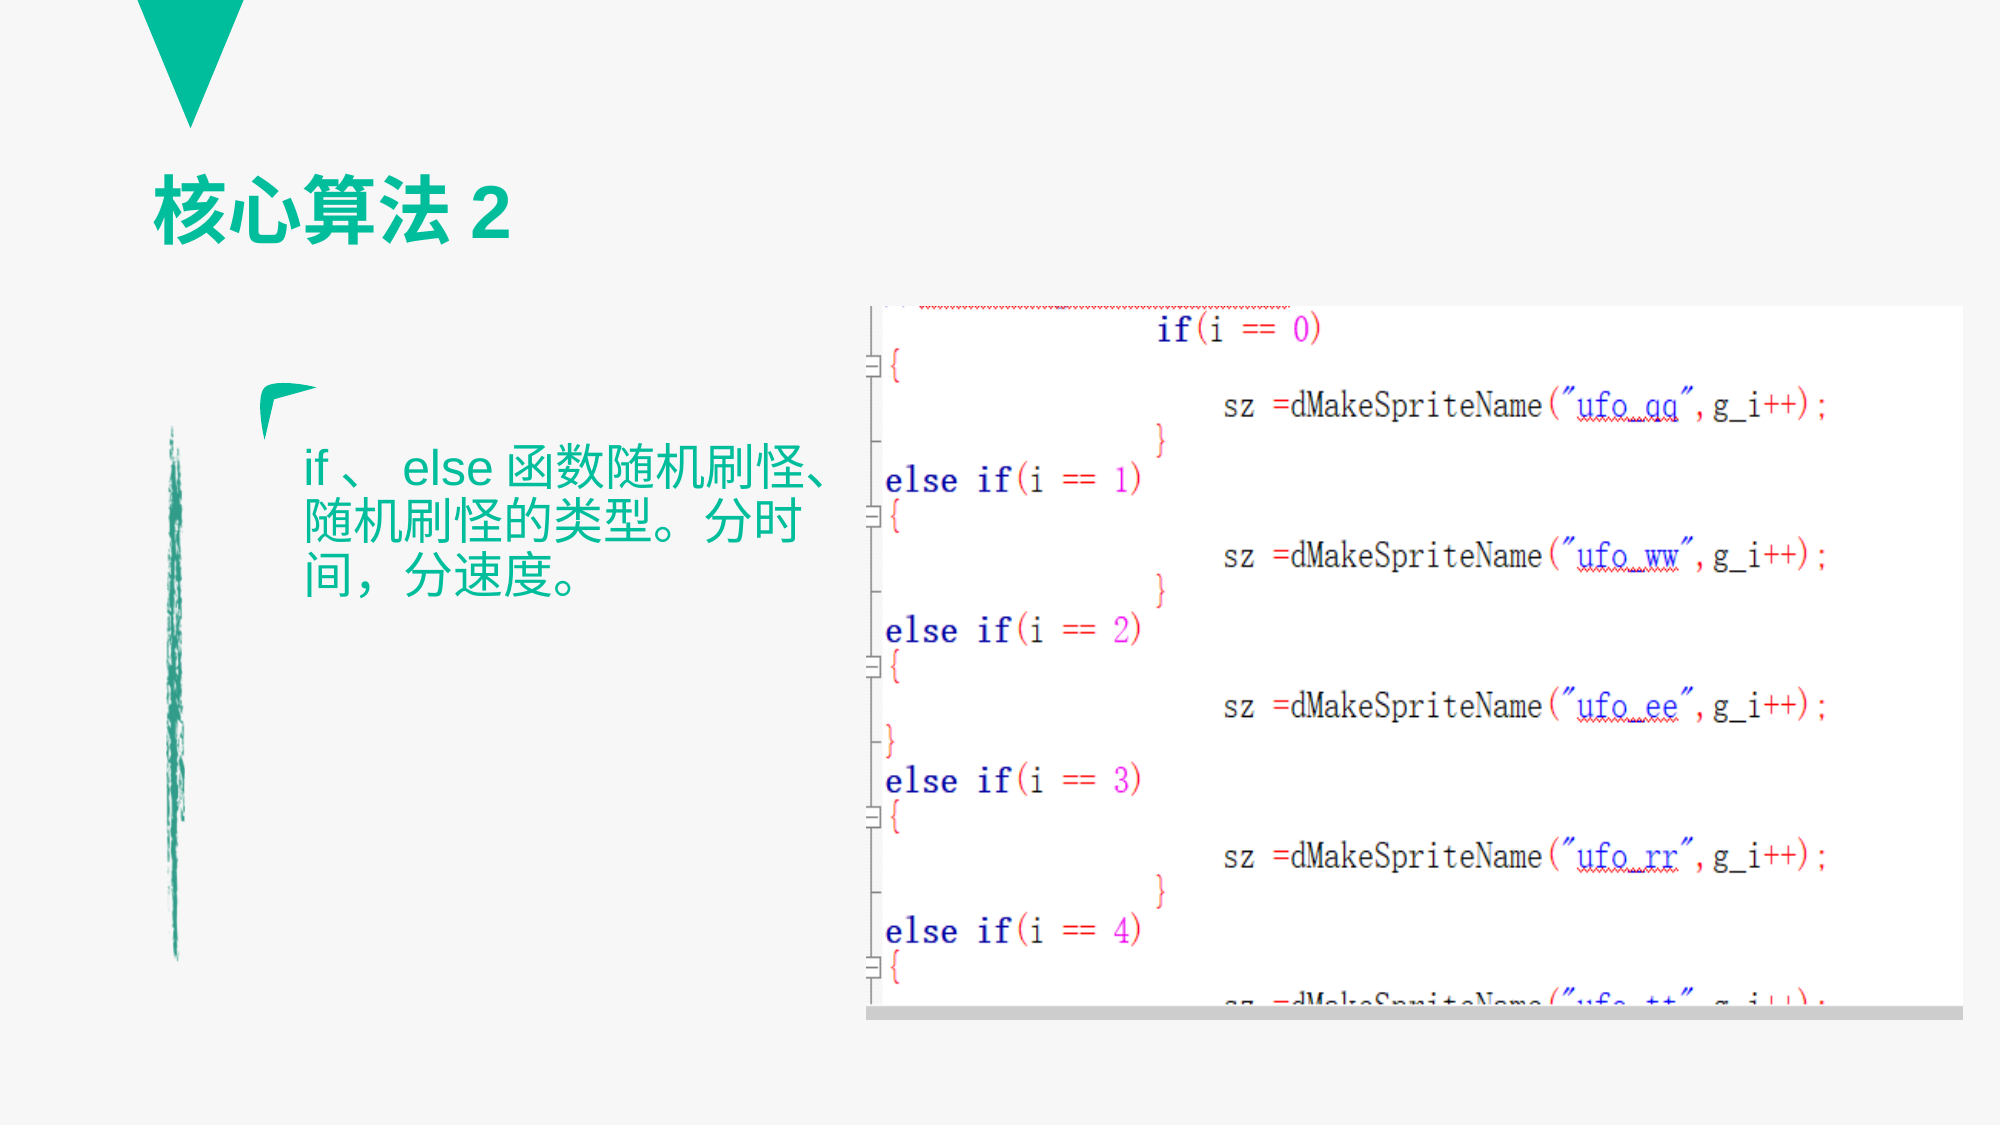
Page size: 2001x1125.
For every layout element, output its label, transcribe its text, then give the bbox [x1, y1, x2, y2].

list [866, 306, 1963, 1020]
list if、else函数随机刷怪、随机刷怪的类型。分时间，分速度。 [288, 434, 866, 983]
picture [166, 425, 185, 962]
text_box [259, 381, 321, 440]
title 核心算法2 [137, 143, 1863, 285]
